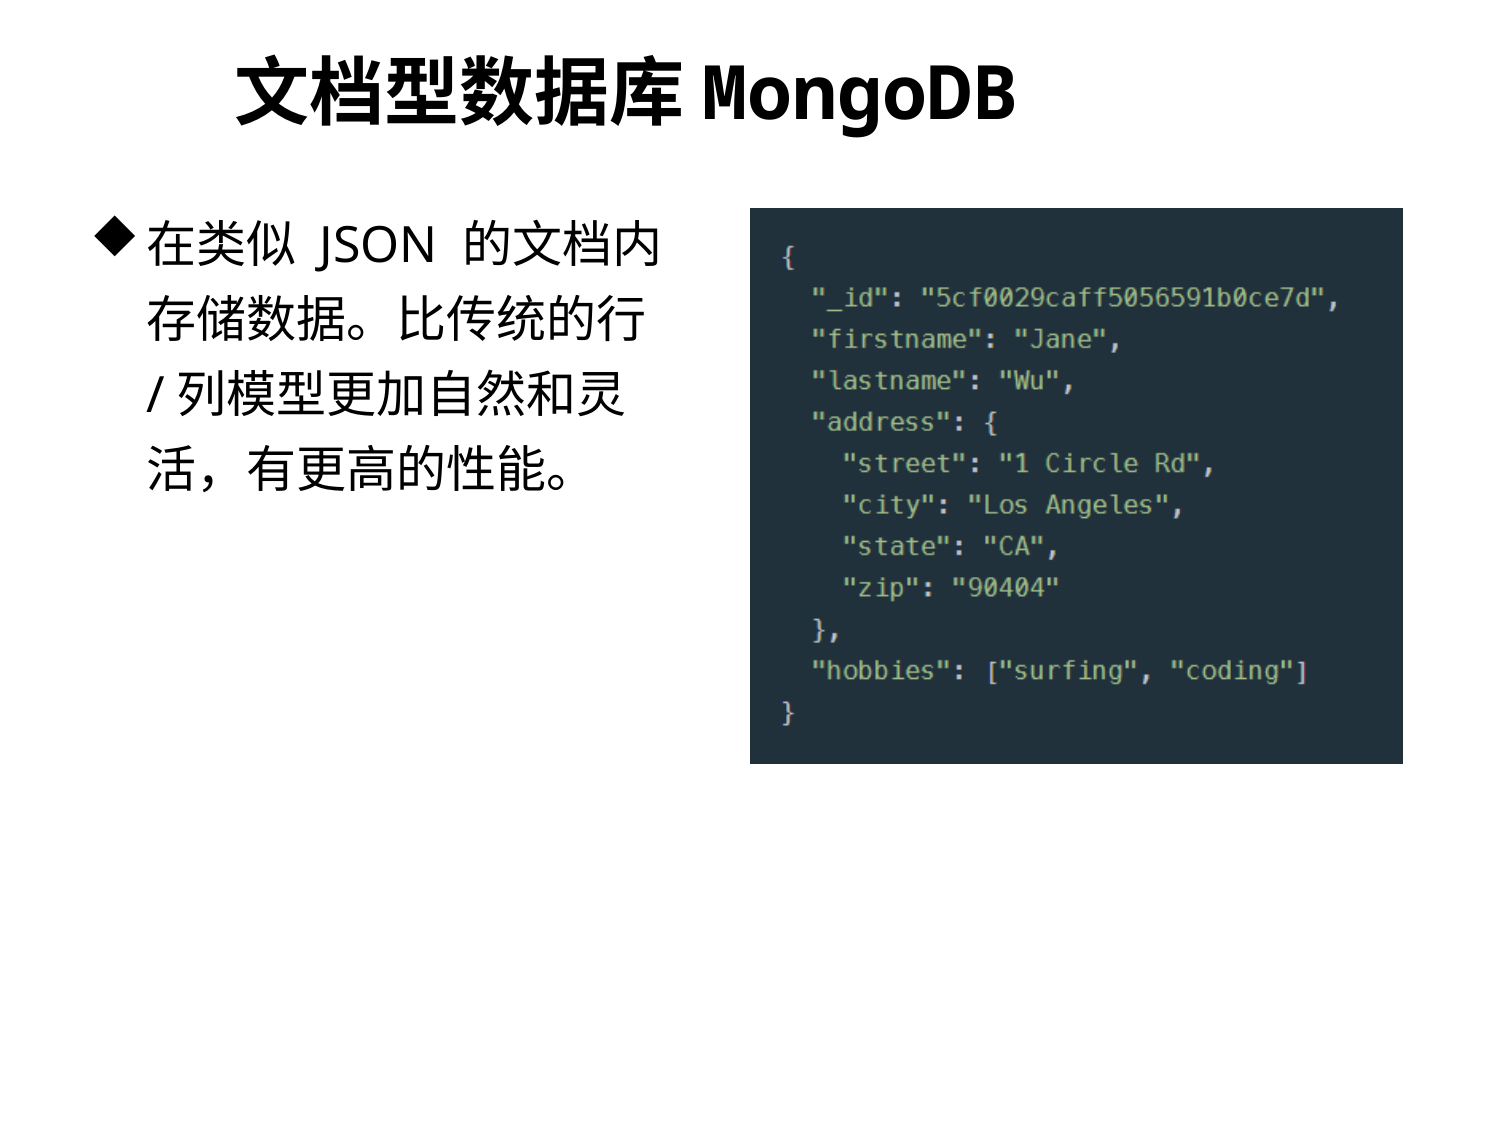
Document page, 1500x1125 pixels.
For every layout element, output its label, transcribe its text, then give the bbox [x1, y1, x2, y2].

list 在类似 JSON 的文档内存储数据。比传统的行/列模型更加自然和灵活，有更高的性能。 [75, 190, 691, 1005]
title 文档型数据库MongoDB [76, 17, 1176, 163]
picture [749, 207, 1403, 764]
